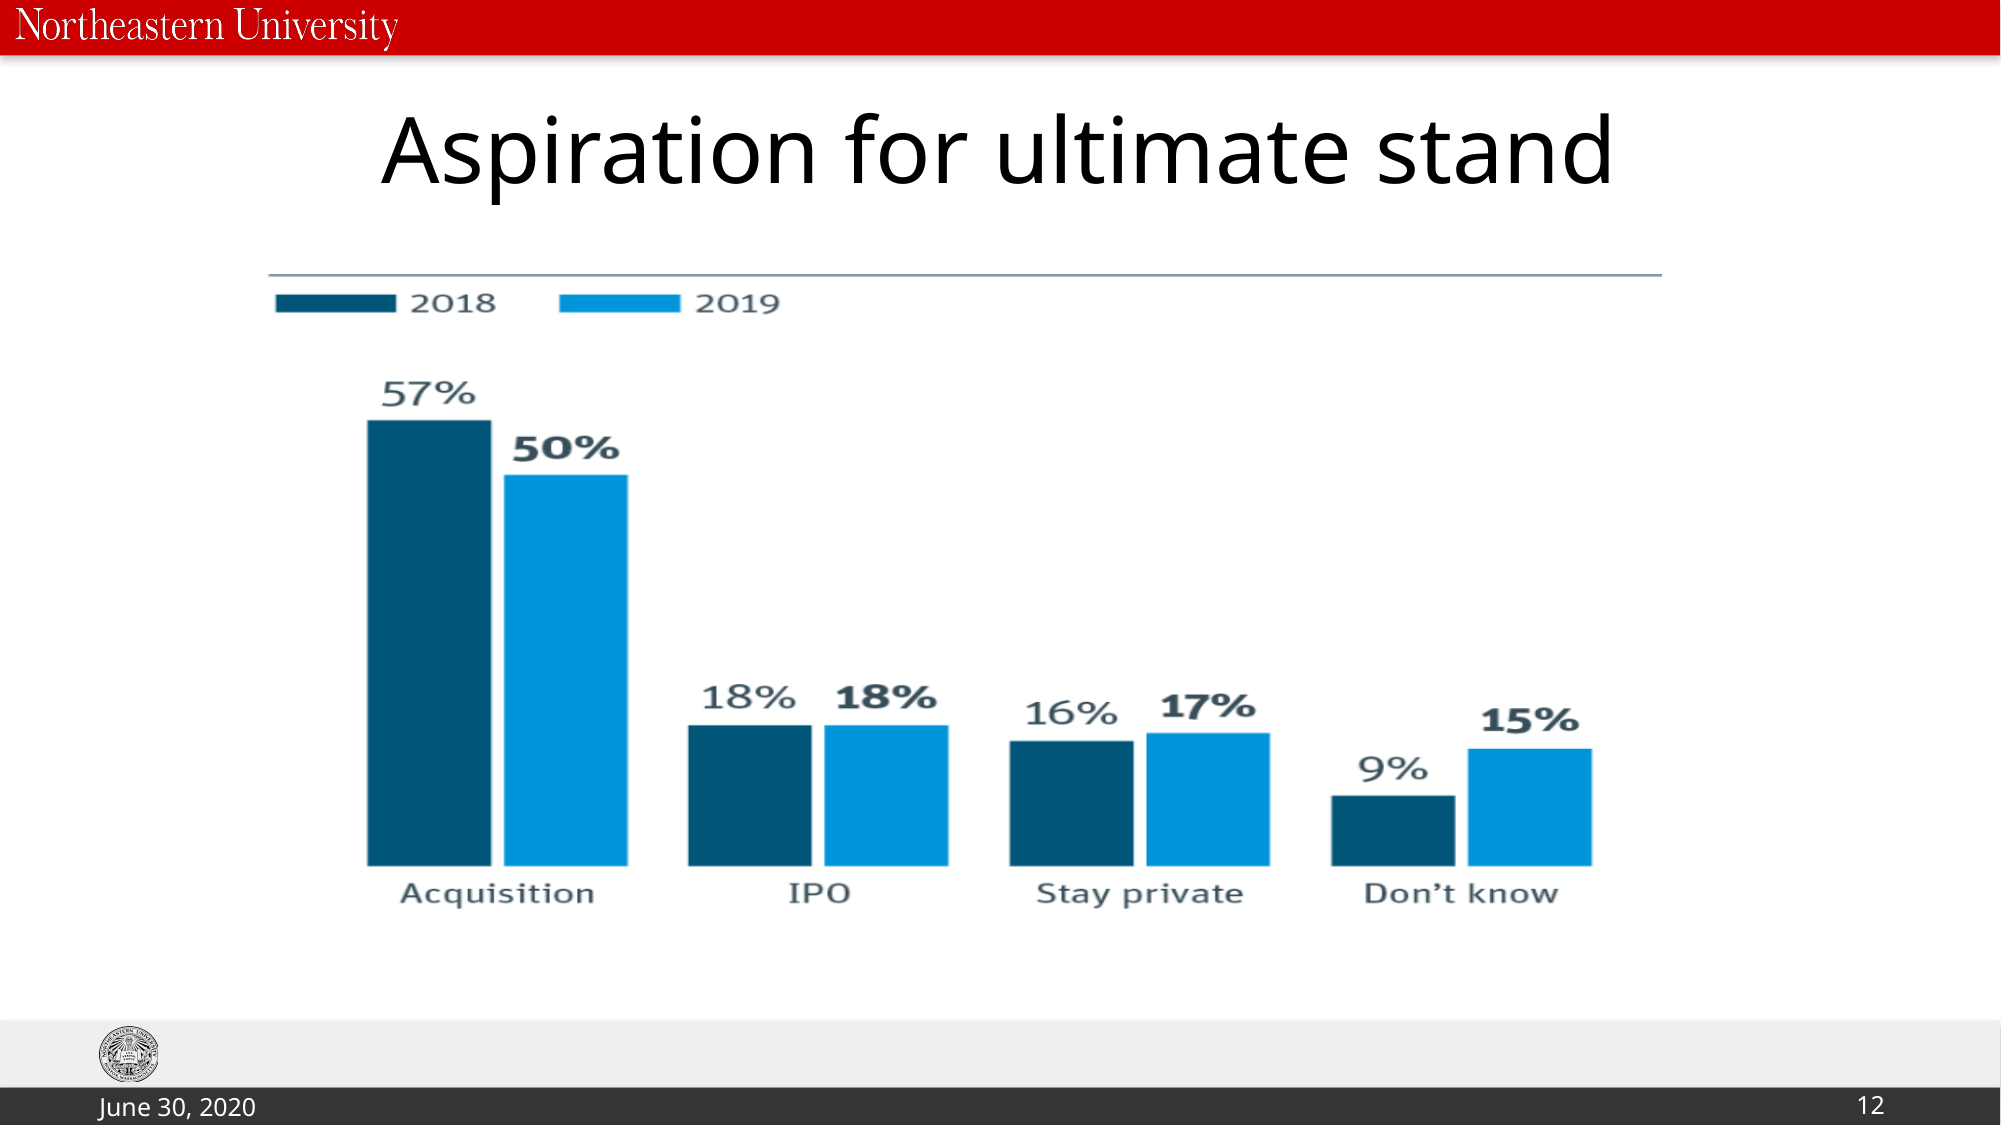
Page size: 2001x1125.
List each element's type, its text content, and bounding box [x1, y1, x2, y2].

picture [99, 1026, 158, 1082]
slide_number 12 [1661, 1087, 1900, 1125]
title Aspiration for ultimate stand [99, 80, 1900, 213]
picture [262, 274, 1662, 917]
picture [15, 8, 398, 53]
